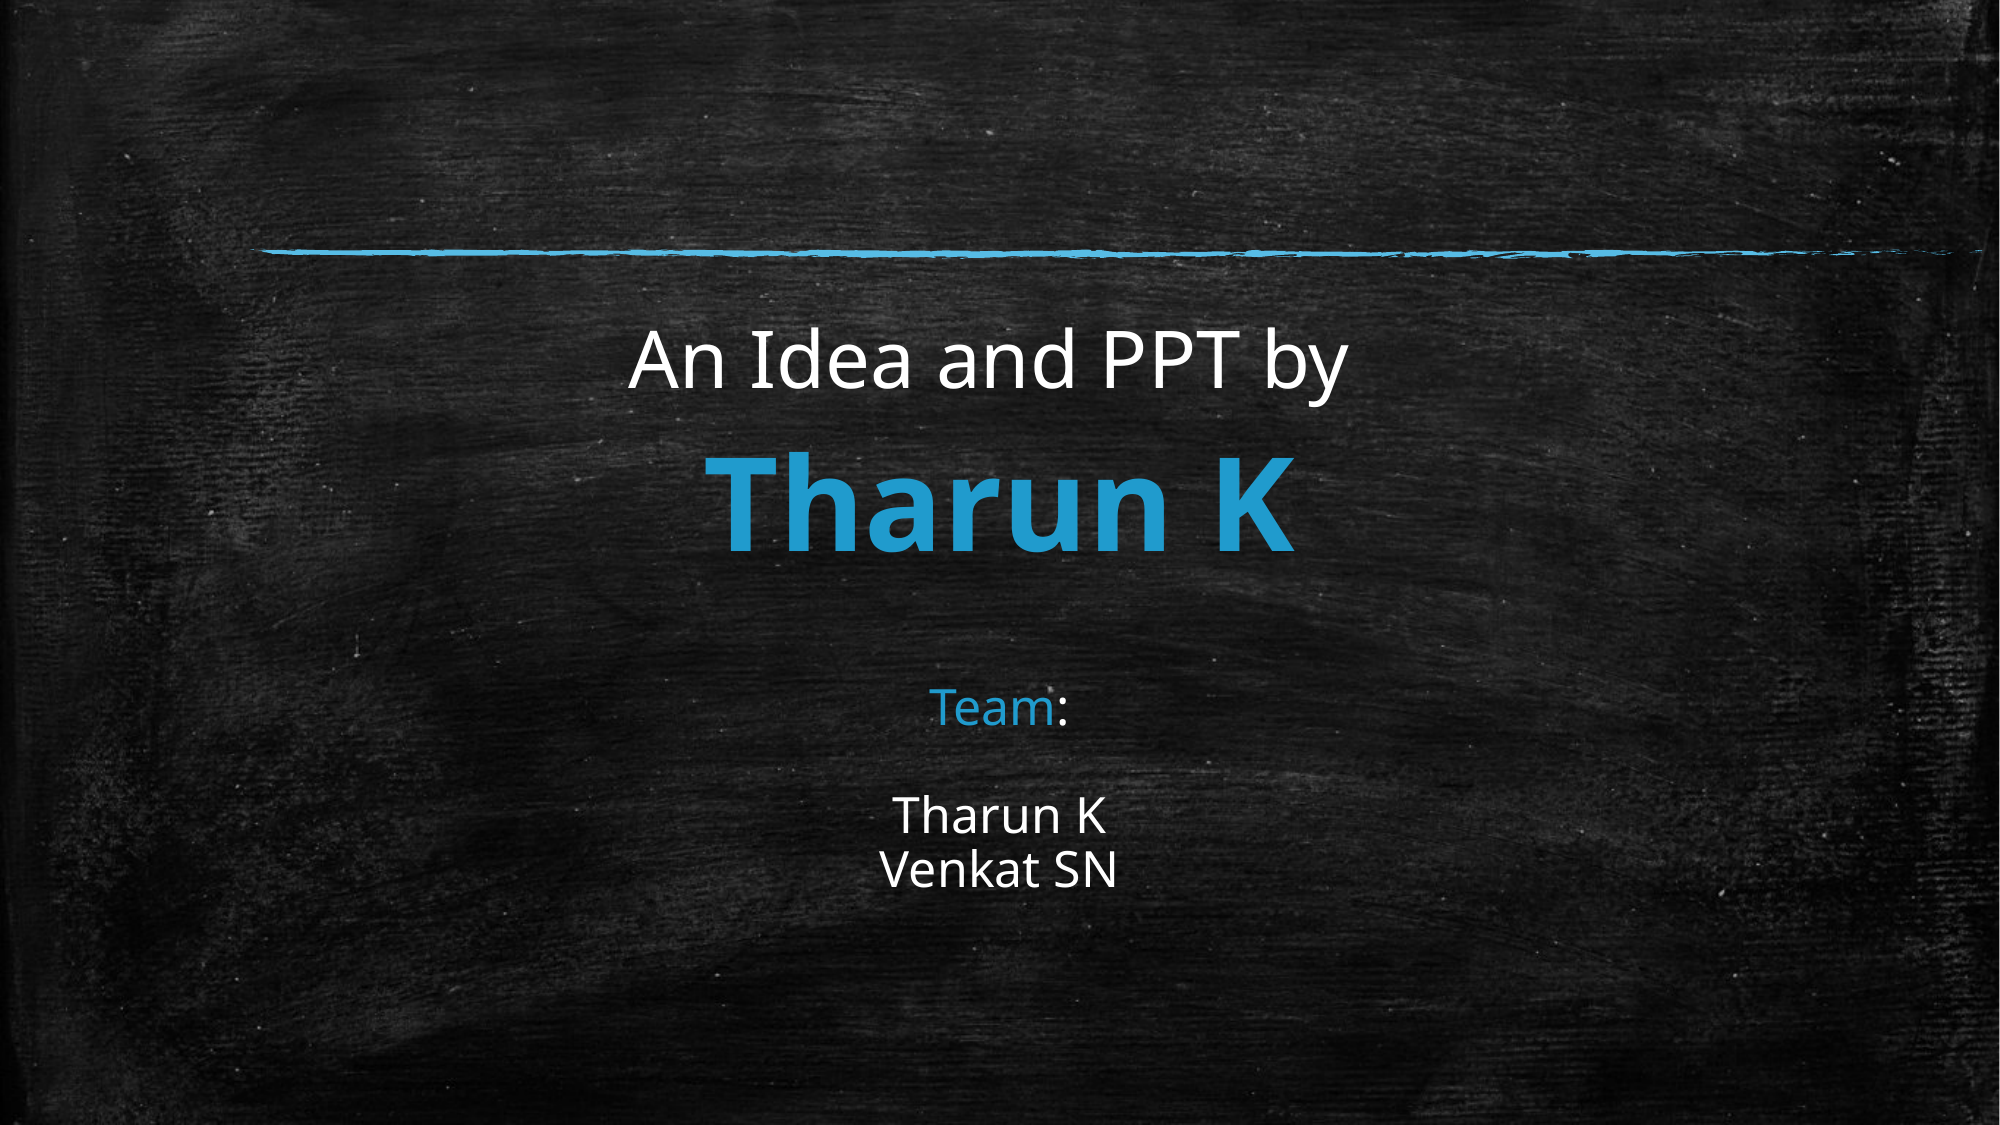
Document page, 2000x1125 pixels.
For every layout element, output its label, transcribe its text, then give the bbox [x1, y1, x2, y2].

list An Idea and PPT by Tharun K [249, 312, 1750, 588]
text_box Team: Tharun K Venkat SN [865, 674, 1135, 906]
